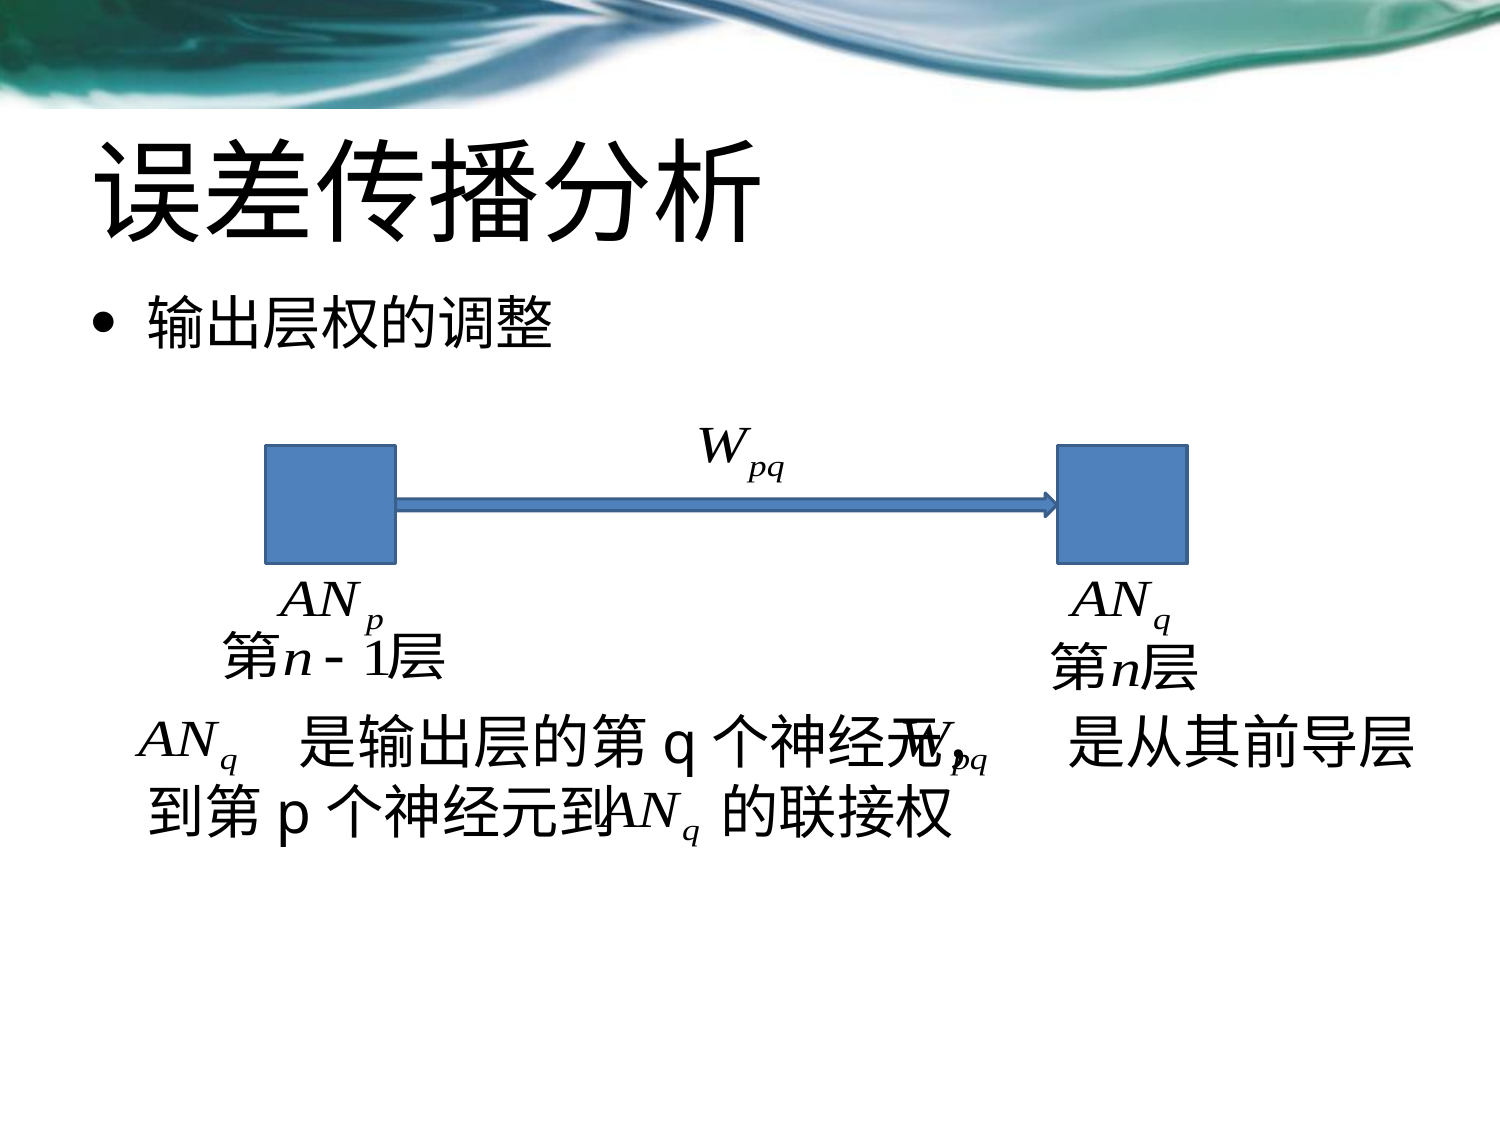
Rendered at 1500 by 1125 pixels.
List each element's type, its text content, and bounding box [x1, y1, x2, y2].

list 输出层权的调整 是输出层的第q个神经元， 是从其前导层到第p个神经元到 的联接权 [75, 278, 1459, 1083]
text_box [394, 491, 1059, 519]
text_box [213, 622, 455, 693]
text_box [1041, 634, 1211, 705]
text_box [691, 410, 795, 494]
picture [0, 0, 1500, 109]
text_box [1056, 563, 1186, 631]
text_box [123, 703, 253, 787]
text_box [264, 444, 397, 563]
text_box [265, 563, 395, 620]
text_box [894, 703, 999, 787]
text_box [1056, 444, 1189, 563]
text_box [585, 774, 715, 858]
title 误差传播分析 [75, 113, 1425, 264]
